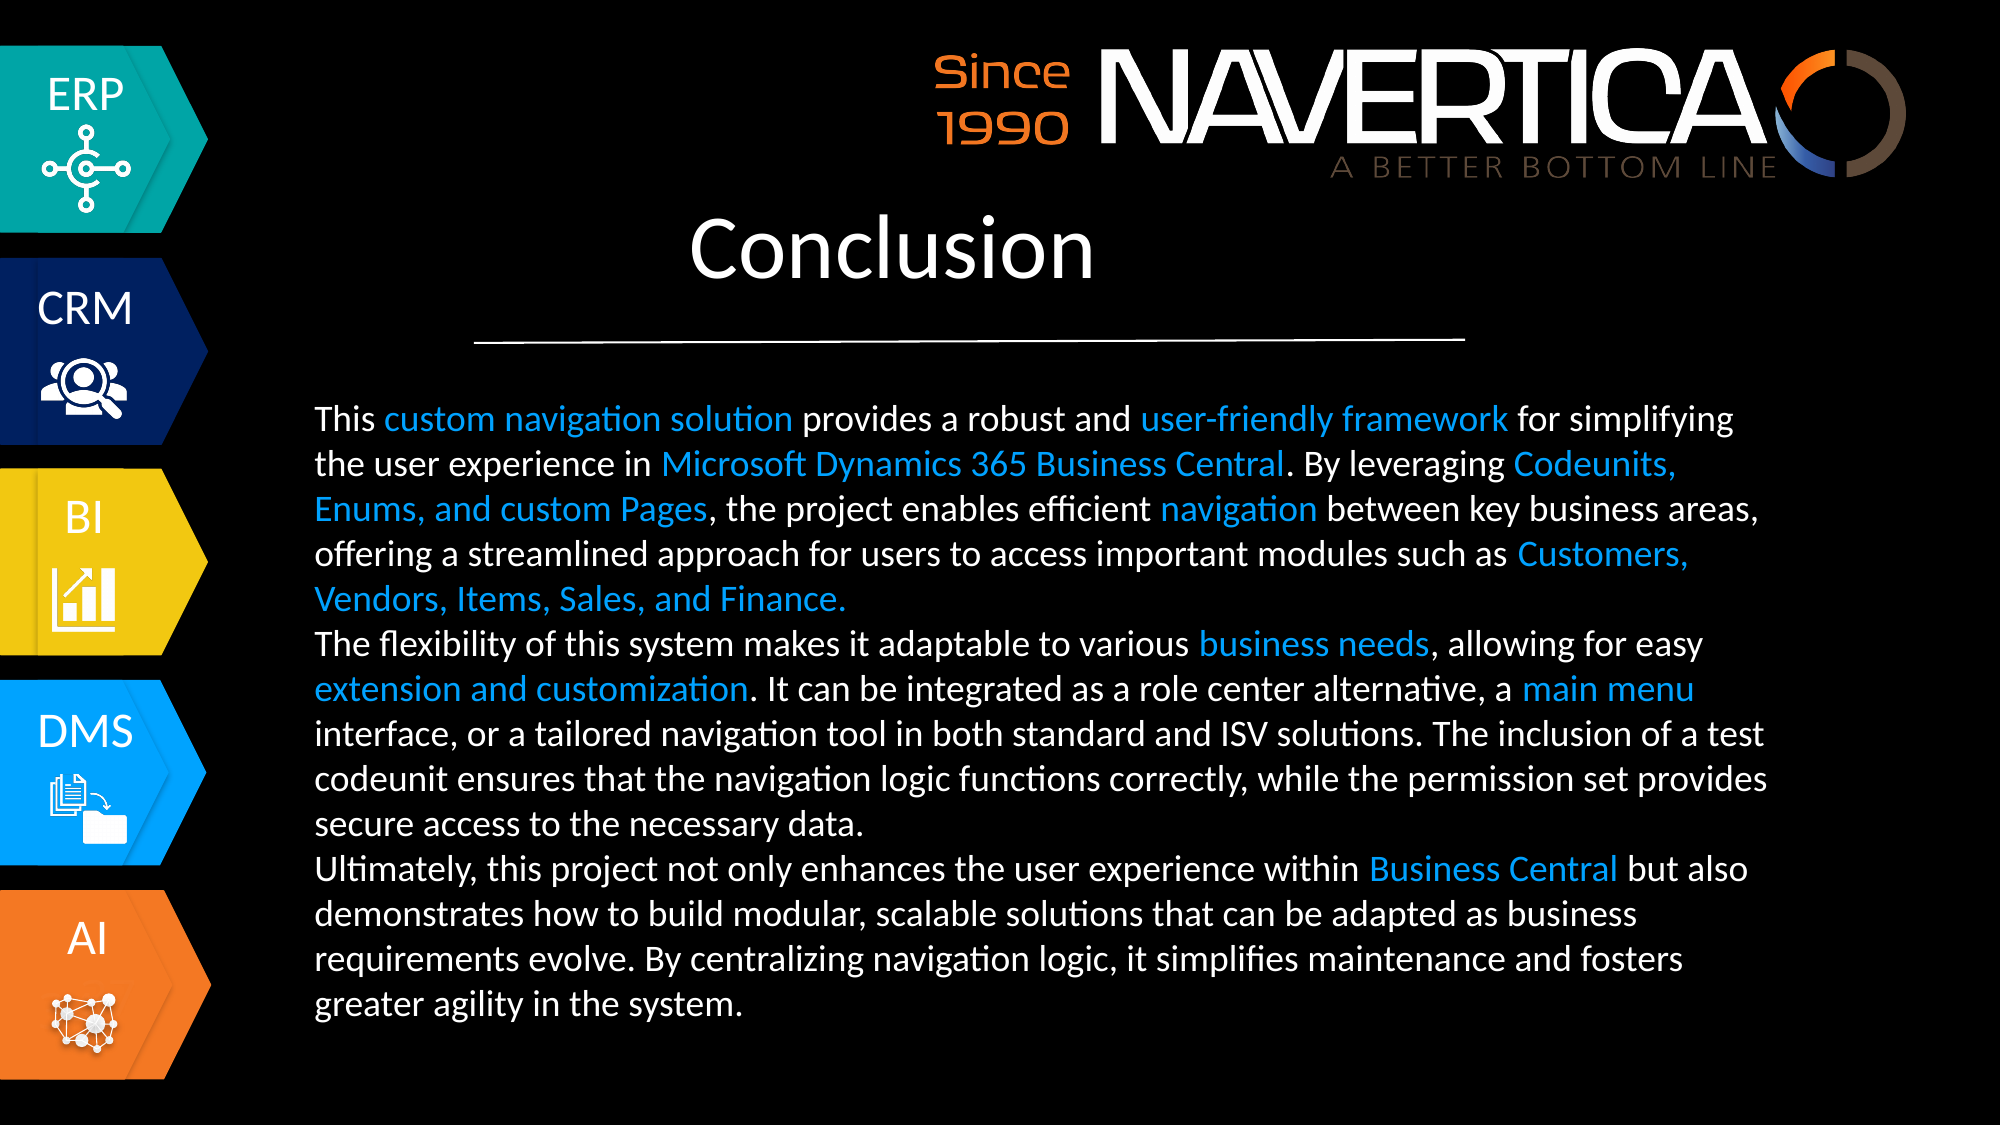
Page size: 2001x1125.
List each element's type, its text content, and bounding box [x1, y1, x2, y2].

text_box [473, 339, 1466, 344]
text_box AI [204, 897, 213, 973]
text_box AI [0, 897, 5, 973]
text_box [0, 46, 208, 233]
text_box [0, 258, 208, 445]
text_box Conclusion [657, 179, 1629, 319]
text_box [0, 679, 207, 866]
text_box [10, 879, 200, 1091]
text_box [0, 468, 208, 655]
picture [935, 52, 1071, 146]
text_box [51, 993, 118, 1053]
picture [41, 124, 131, 213]
text_box This custom navigation solution provides a robust and user-friendly framework for simplifying the user experience in Microsoft Dynamics 365 Business Central. By leveraging Codeunits, Enums, and custom Pages, the project enables efficient navigation between key business areas, offering a streamlined approach for users to access important modules such as Customers, Vendors, Items, Sales, and Finance. The flexibility of this system makes it adaptable to various business needs, allowing for easy extension and customization. It can be integrated as a role center alternative, a main menu interface, or a tailored navigation tool in both standard and ISV solutions. The inclusion of a test codeunit ensures that the navigation logic functions correctly, while the permission set provides secure access to the necessary data. Ultimately, this project not only enhances the user experience within Business Central but also demonstrates how to build modular, scalable solutions that can be adapted as business requirements evolve. By centralizing navigation logic, it simplifies maintenance and fosters greater agility in the system. [299, 386, 1793, 1032]
picture [50, 774, 127, 844]
picture [52, 568, 115, 632]
picture [1100, 48, 1907, 179]
picture [41, 358, 127, 420]
